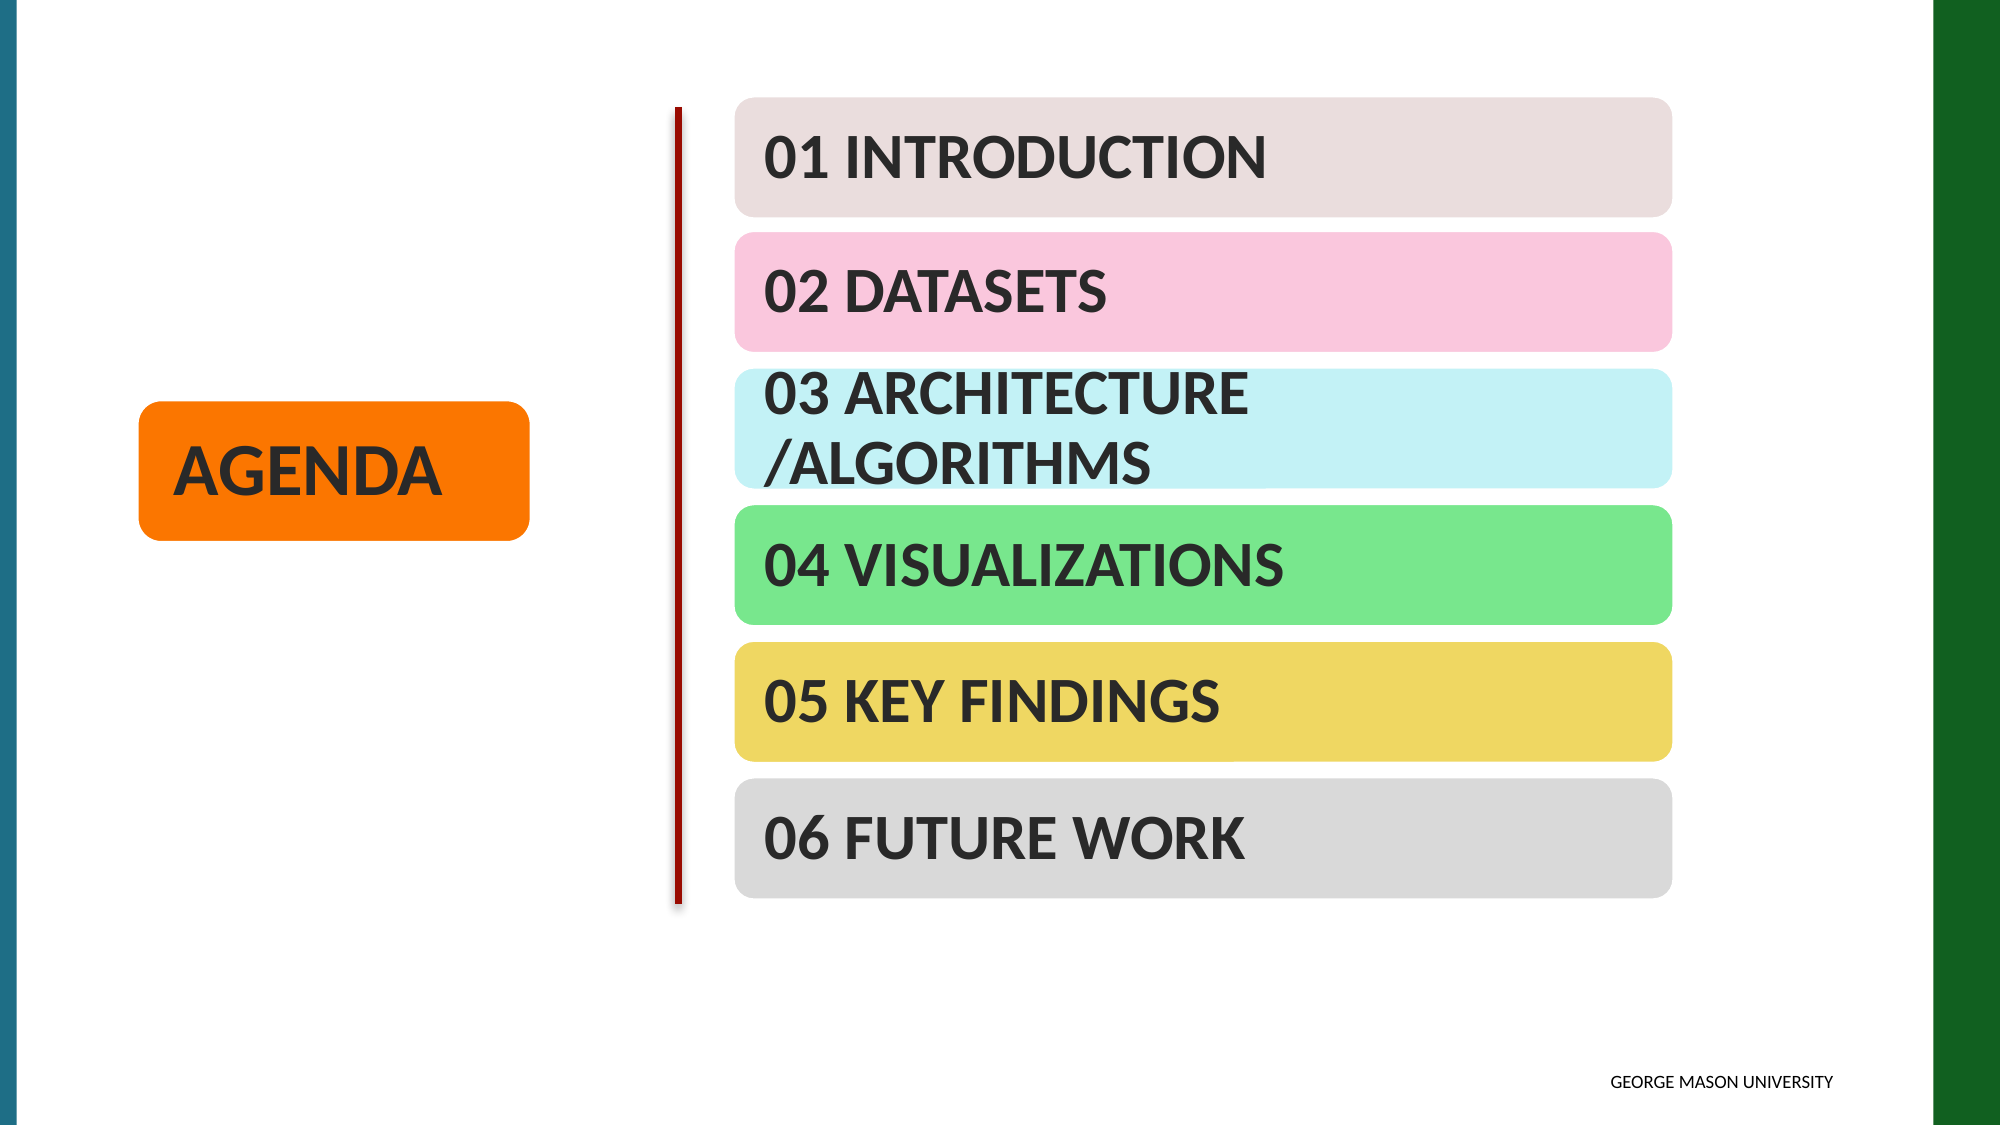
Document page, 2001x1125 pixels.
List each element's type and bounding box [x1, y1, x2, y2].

text_box [137, 398, 531, 544]
text_box [733, 15, 1674, 978]
